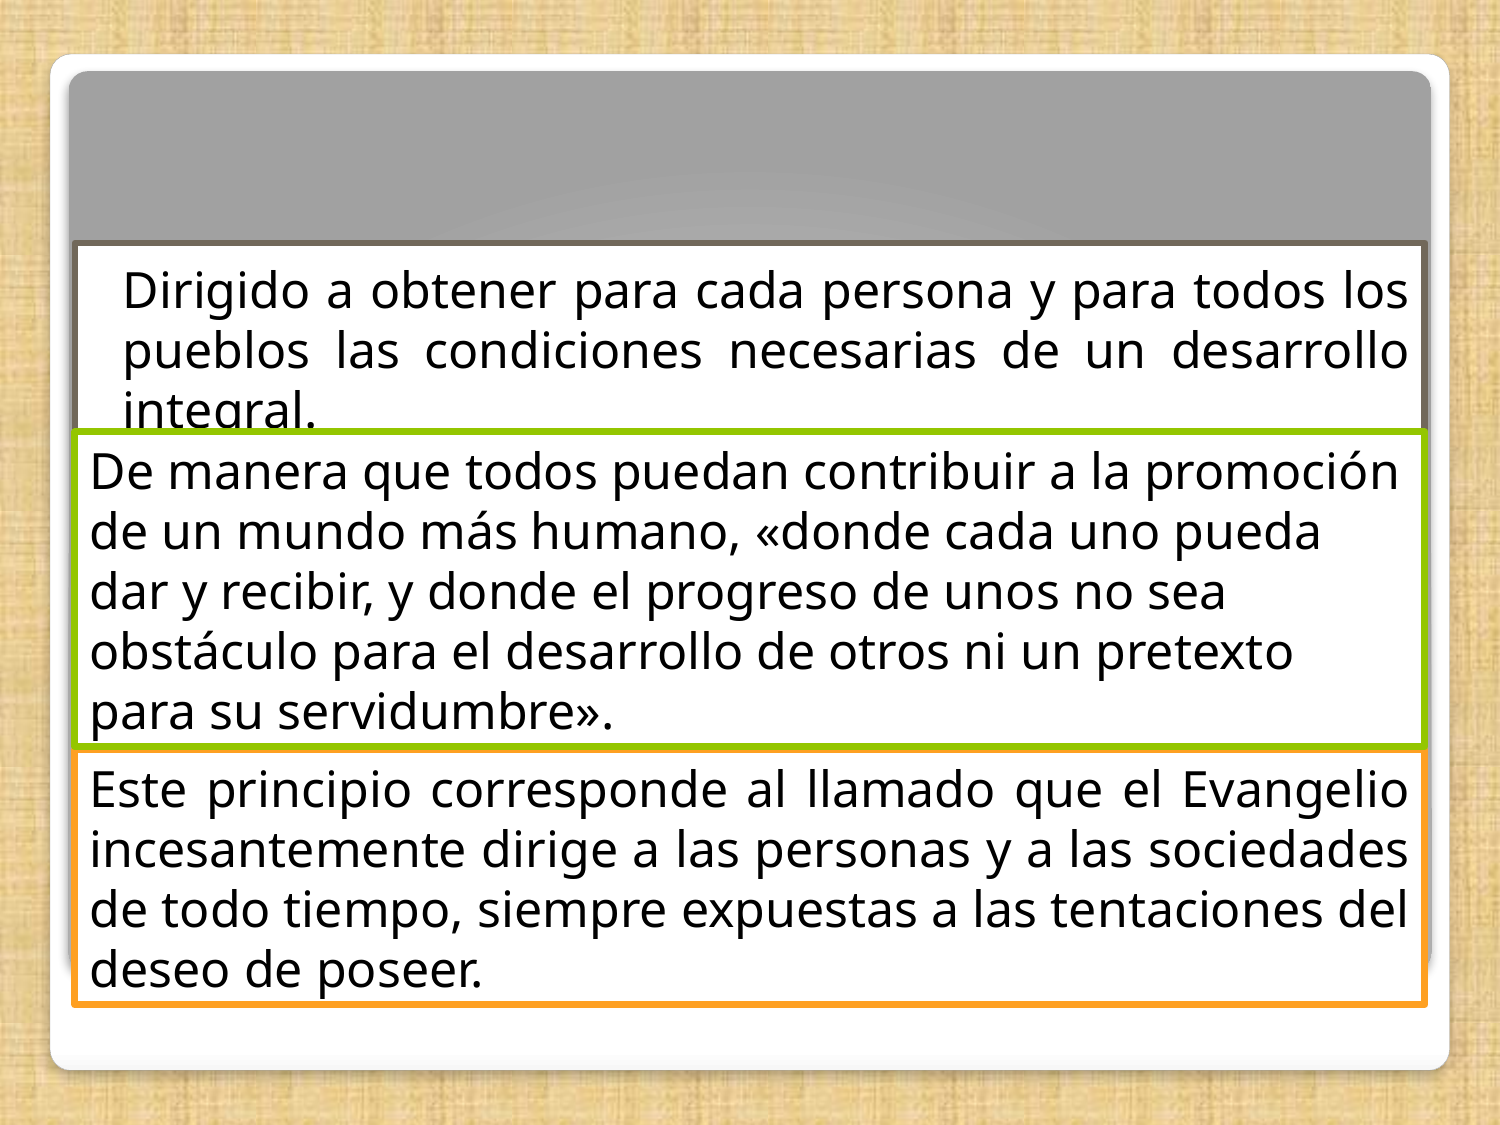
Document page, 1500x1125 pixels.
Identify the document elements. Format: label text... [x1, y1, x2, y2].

picture [0, 0, 1500, 1125]
text_box De manera que todos puedan contribuir a la promoción de un mundo más humano, «donde cada uno pueda dar y recibir, y donde el progreso de unos no sea obstáculo para el desarrollo de otros ni un pretexto para su servidumbre». [71, 428, 1428, 750]
list Dirigido a obtener para cada persona y para todos los pueblos las condiciones necesarias de un desarrollo integral. [72, 240, 1428, 429]
text_box Este principio corresponde al llamado que el Evangelio incesantemente dirige a las personas y a las sociedades de todo tiempo, siempre expuestas a las tentaciones del deseo de poseer. [71, 749, 1428, 1008]
